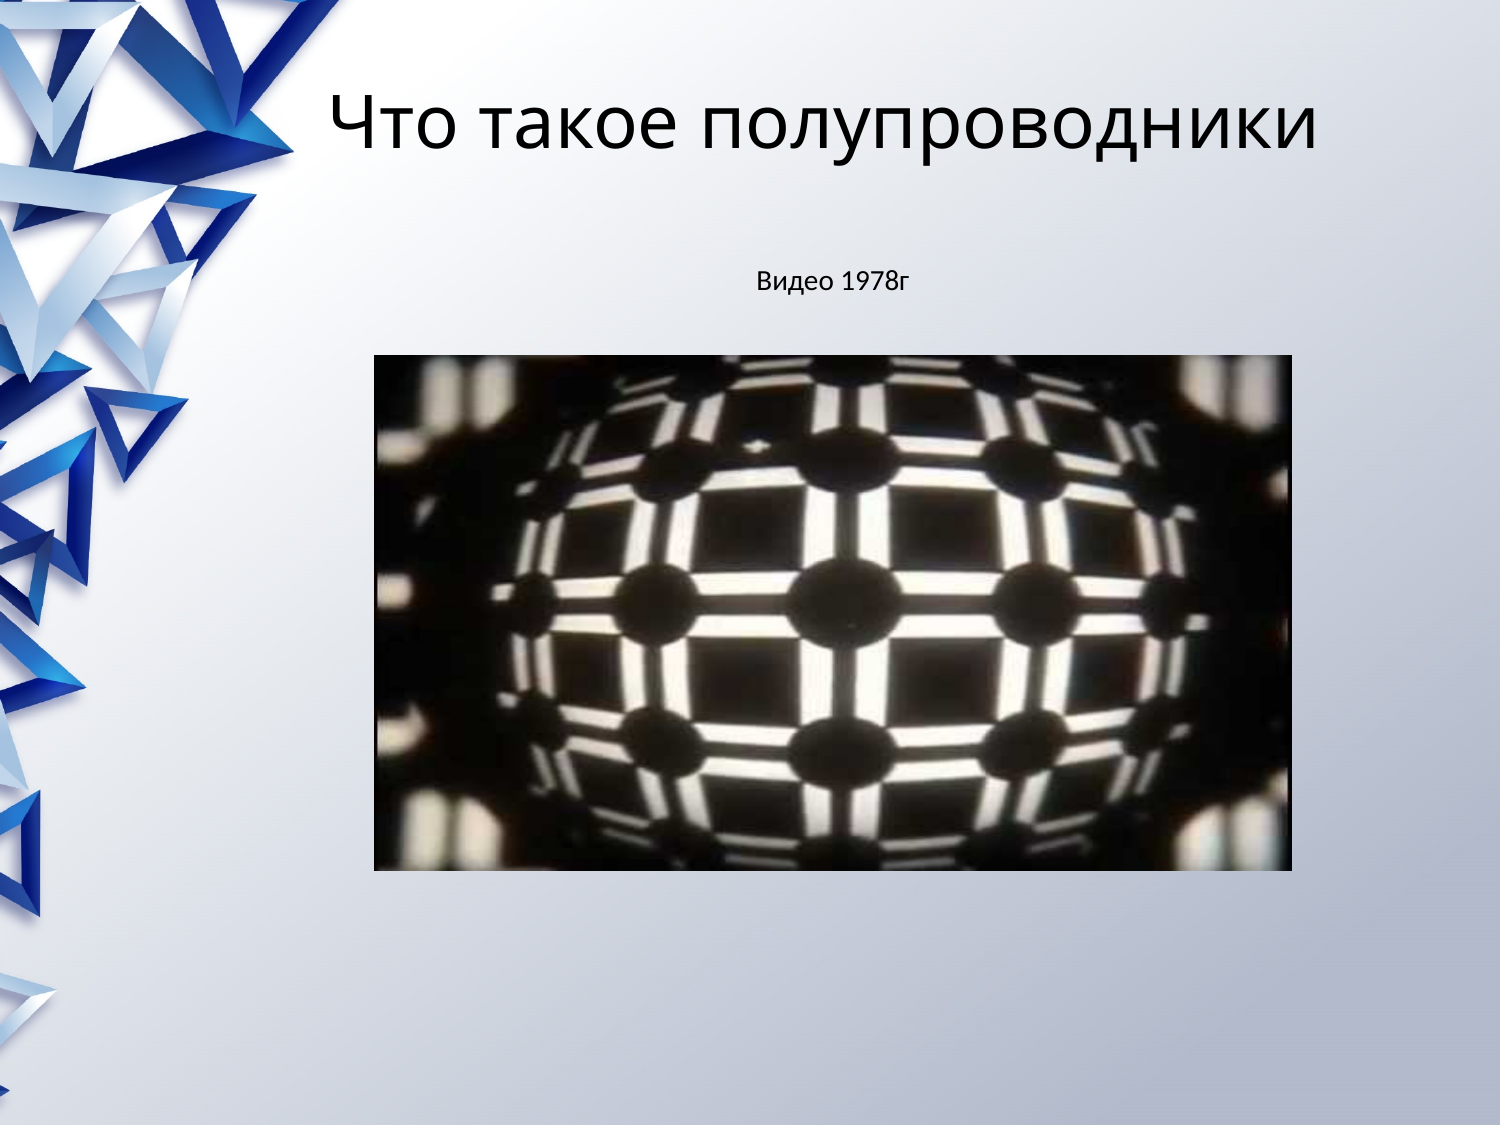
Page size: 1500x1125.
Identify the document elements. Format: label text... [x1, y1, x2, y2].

picture [0, 0, 1500, 1125]
text_box Видео 1978г [192, 253, 1474, 304]
title Что такое полупроводники [312, 50, 1464, 198]
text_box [373, 355, 1293, 872]
